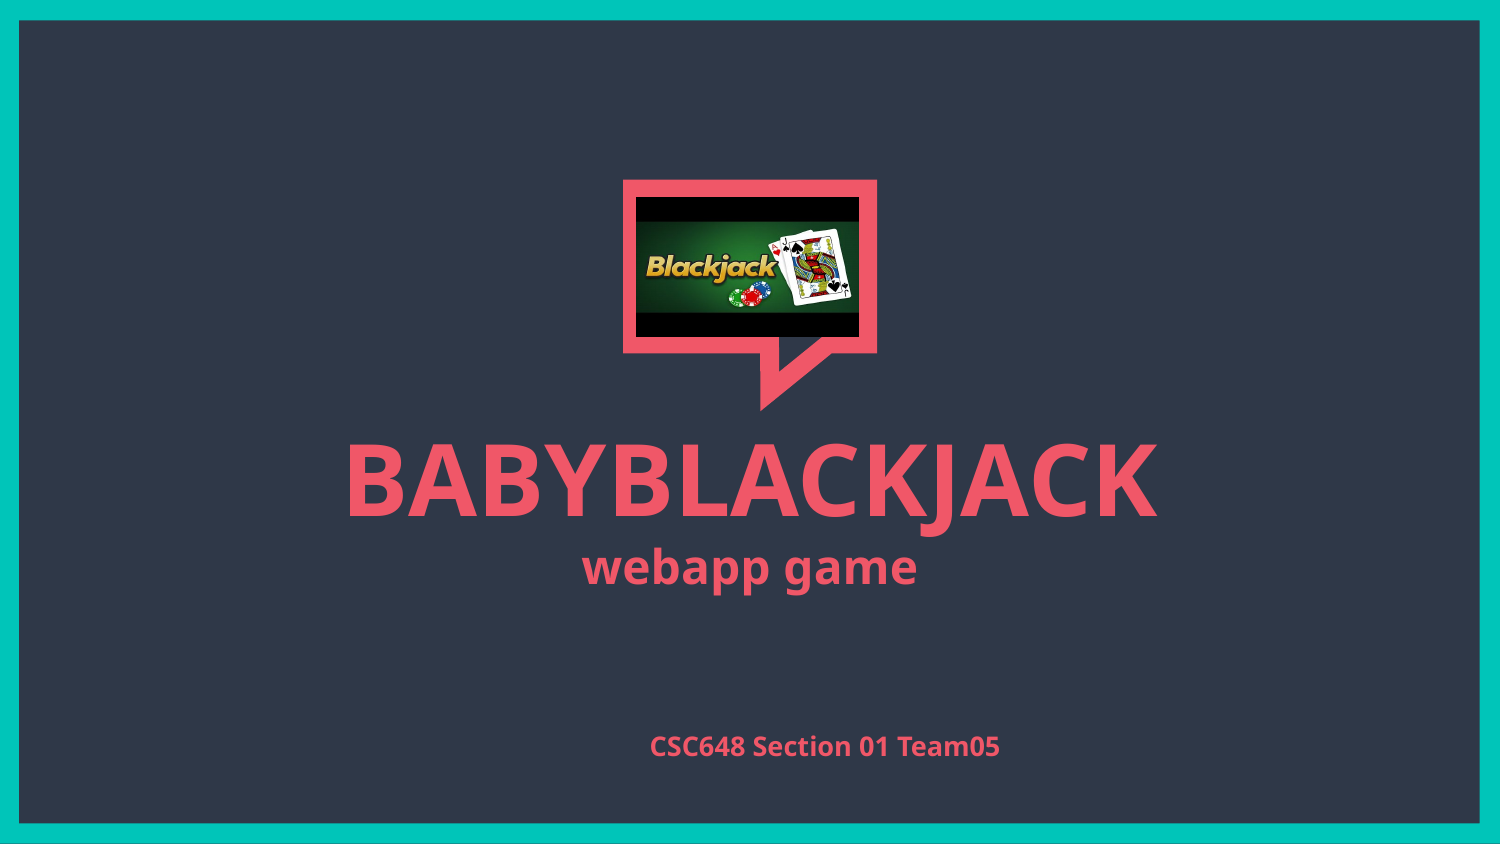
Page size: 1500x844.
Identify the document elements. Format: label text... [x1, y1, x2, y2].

picture [636, 197, 859, 337]
title BABYBLACKJACK webapp game CSC648 Section 01 Team05 [172, 401, 1328, 592]
